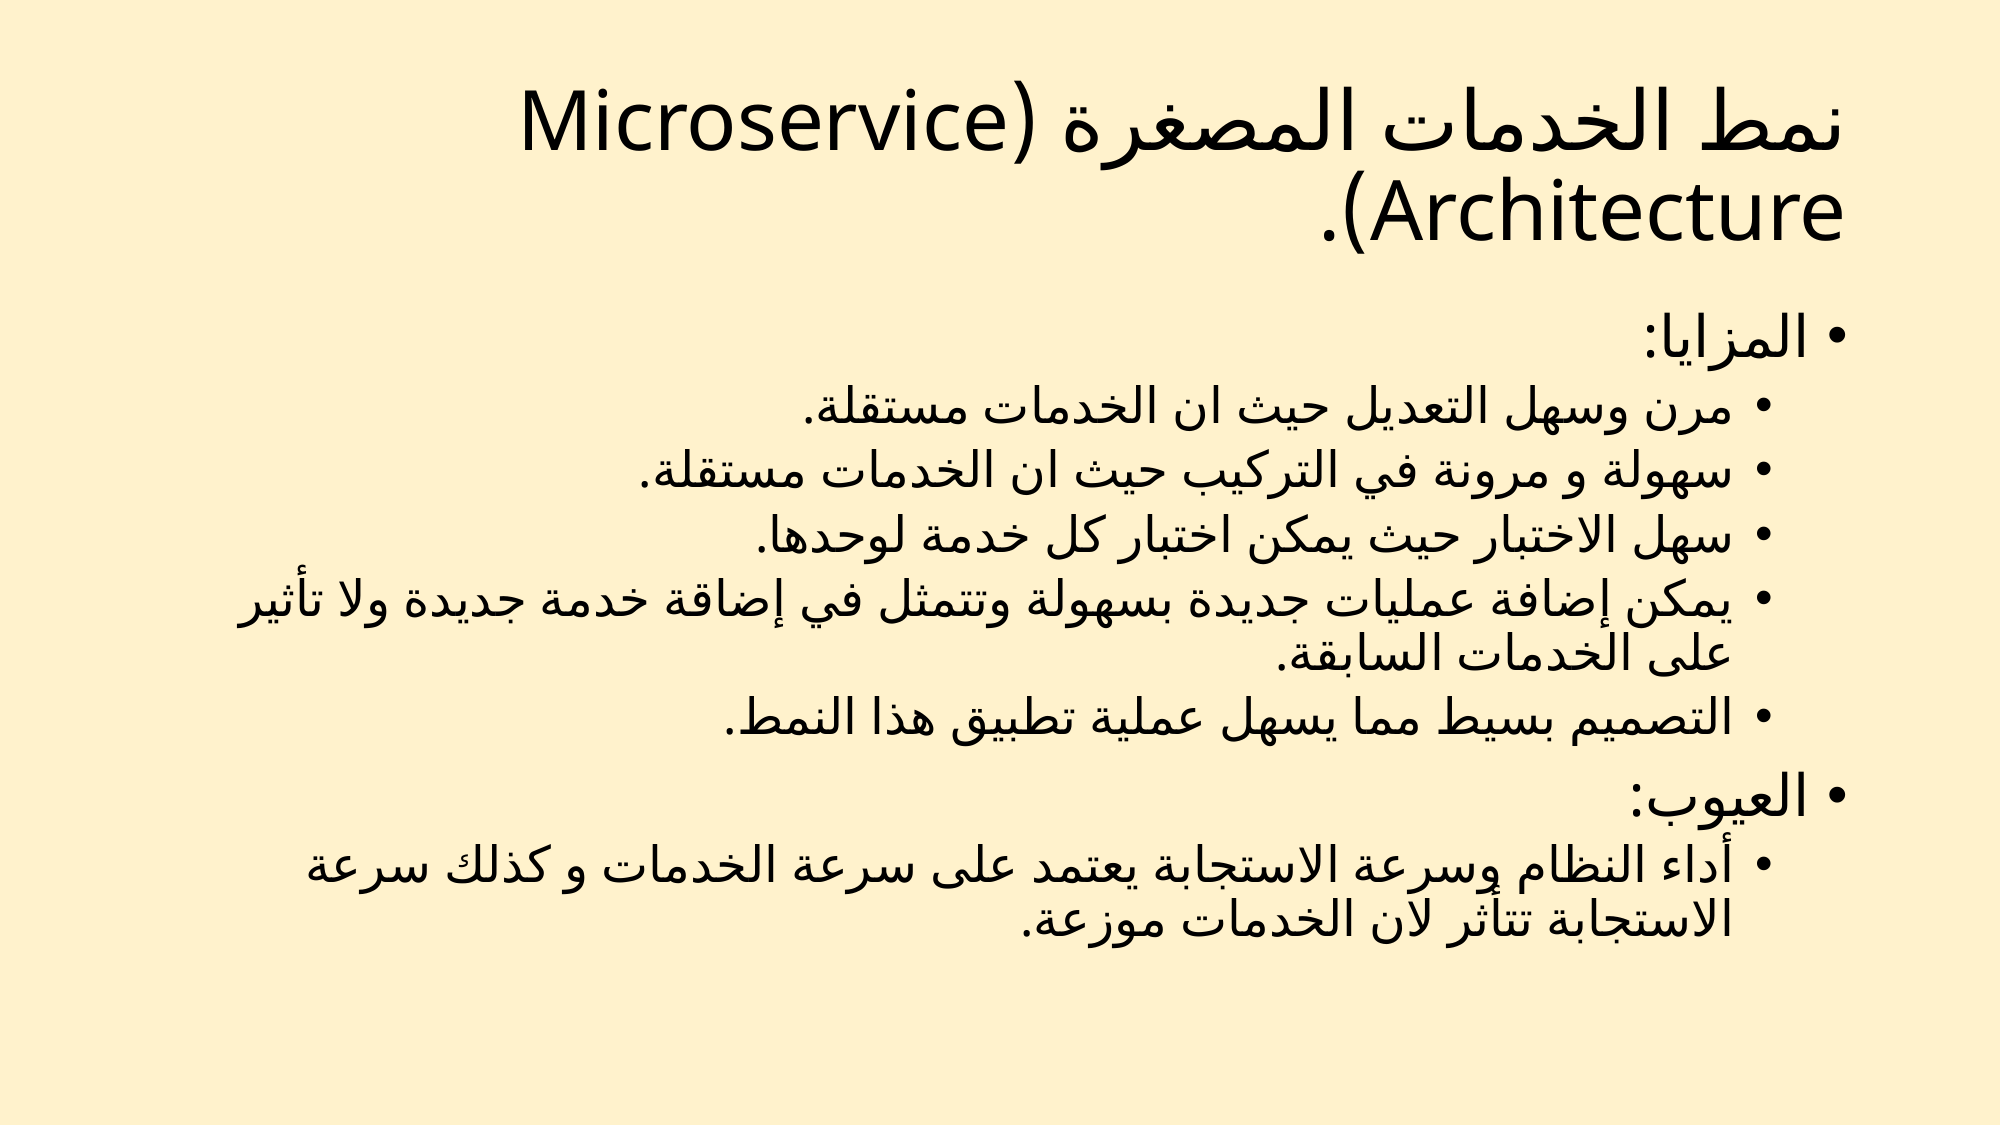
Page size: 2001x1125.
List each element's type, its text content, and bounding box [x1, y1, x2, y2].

title نمط الخدمات المصغرة (Microservice Architecture). [137, 59, 1863, 278]
list المزايا: مرن وسهل التعديل حيث ان الخدمات مستقلة. سهولة و مرونة في التركيب حيث ان الخدمات مستقلة. سهل الاختبار حيث يمكن اختبار كل خدمة لوحدها. يمكن إضافة عمليات جديدة بسهولة وتتمثل في إضاقة خدمة جديدة ولا تأثير على الخدمات السابقة. التصميم بسيط مما يسهل عملية تطبيق هذا النمط. العيوب: أداء النظام وسرعة الاستجابة يعتمد على سرعة الخدمات و كذلك سرعة الاستجابة تتأثر لان الخدمات موزعة. [137, 299, 1863, 1014]
